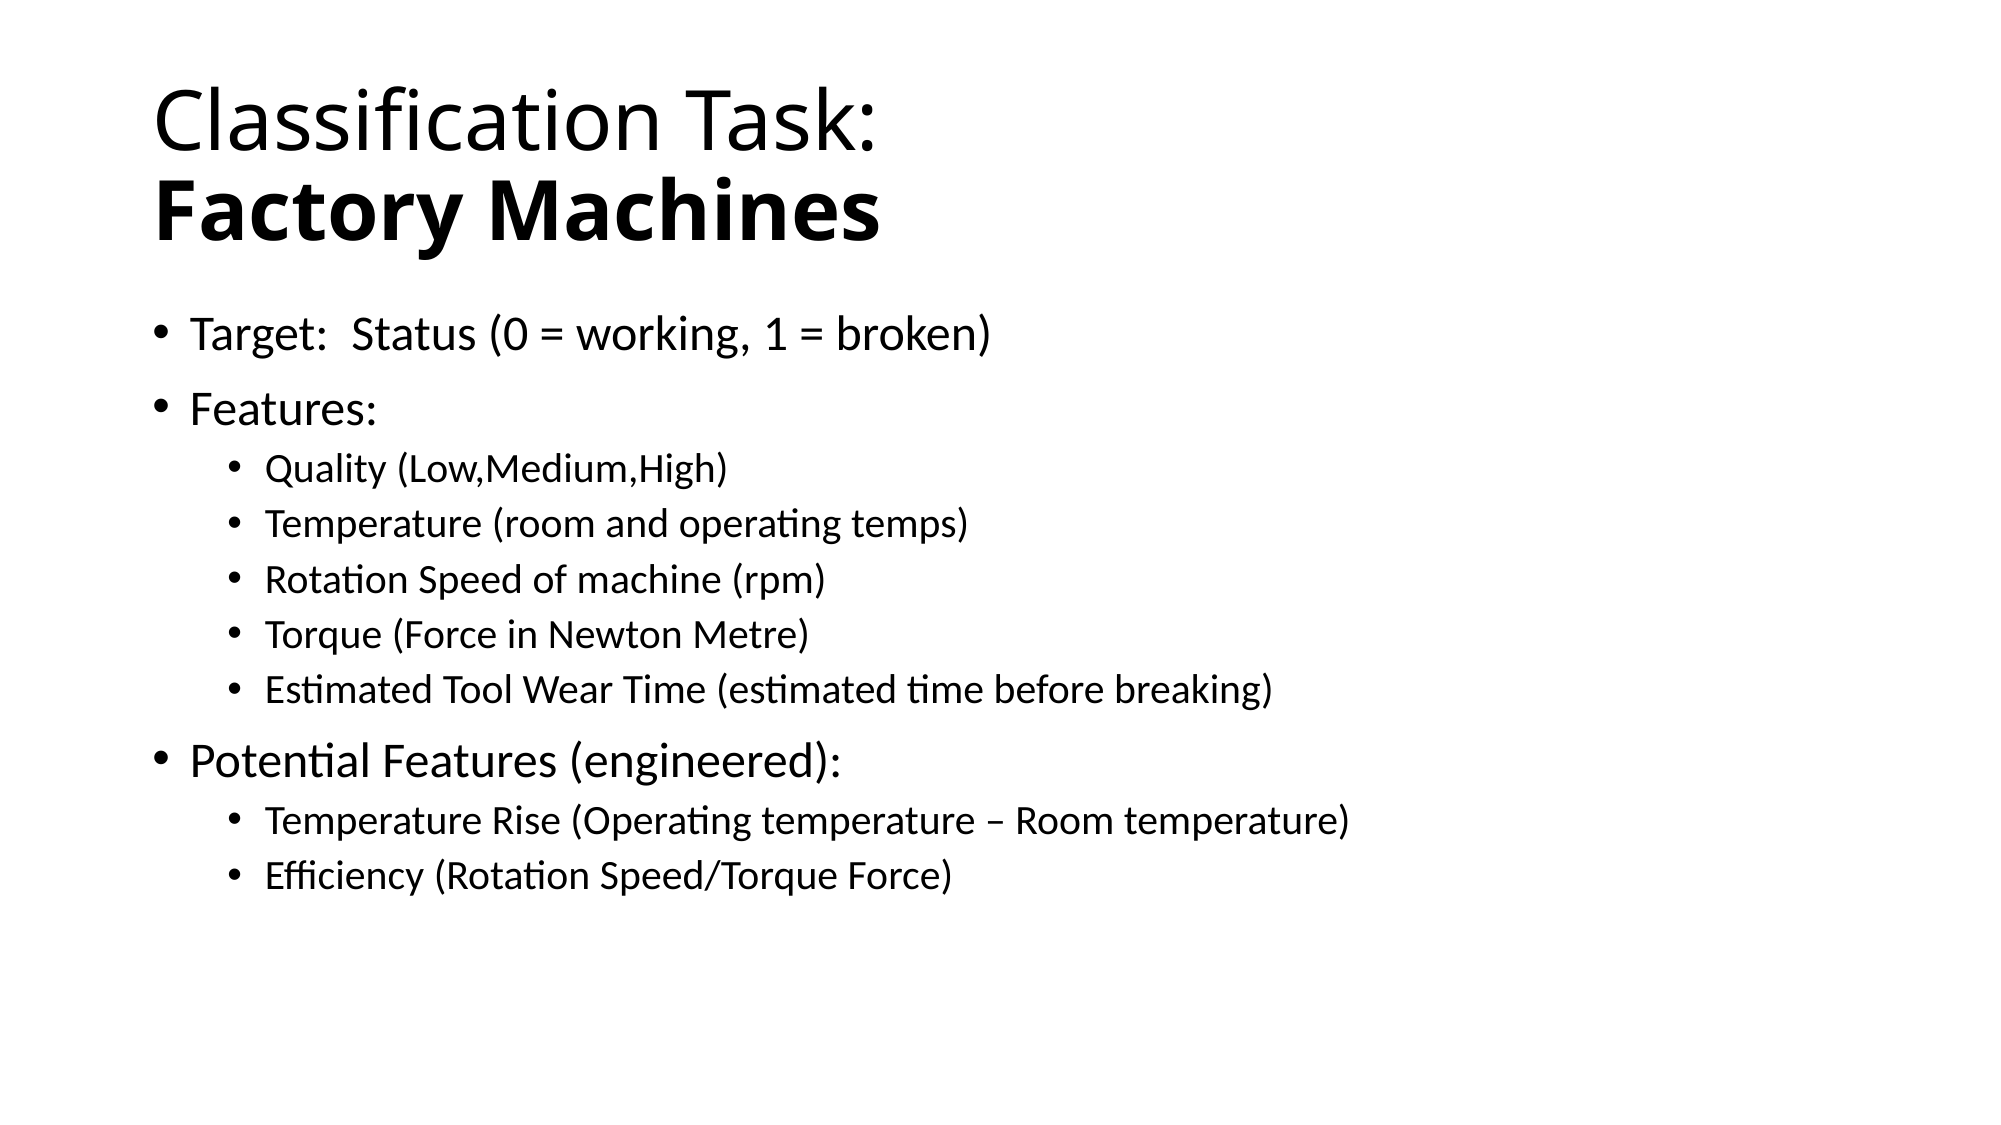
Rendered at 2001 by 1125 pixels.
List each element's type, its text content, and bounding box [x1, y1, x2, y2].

list Target: Status (0 = working, 1 = broken) Features: Quality (Low,Medium,High) Temperature (room and operating temps) Rotation Speed of machine (rpm) Torque (Force in Newton Metre) Estimated Tool Wear Time (estimated time before breaking) Potential Features (engineered): Temperature Rise (Operating temperature – Room temperature) Efficiency (Rotation Speed/Torque Force) [137, 299, 1863, 1014]
title Classification Task: Factory Machines [137, 59, 1863, 278]
